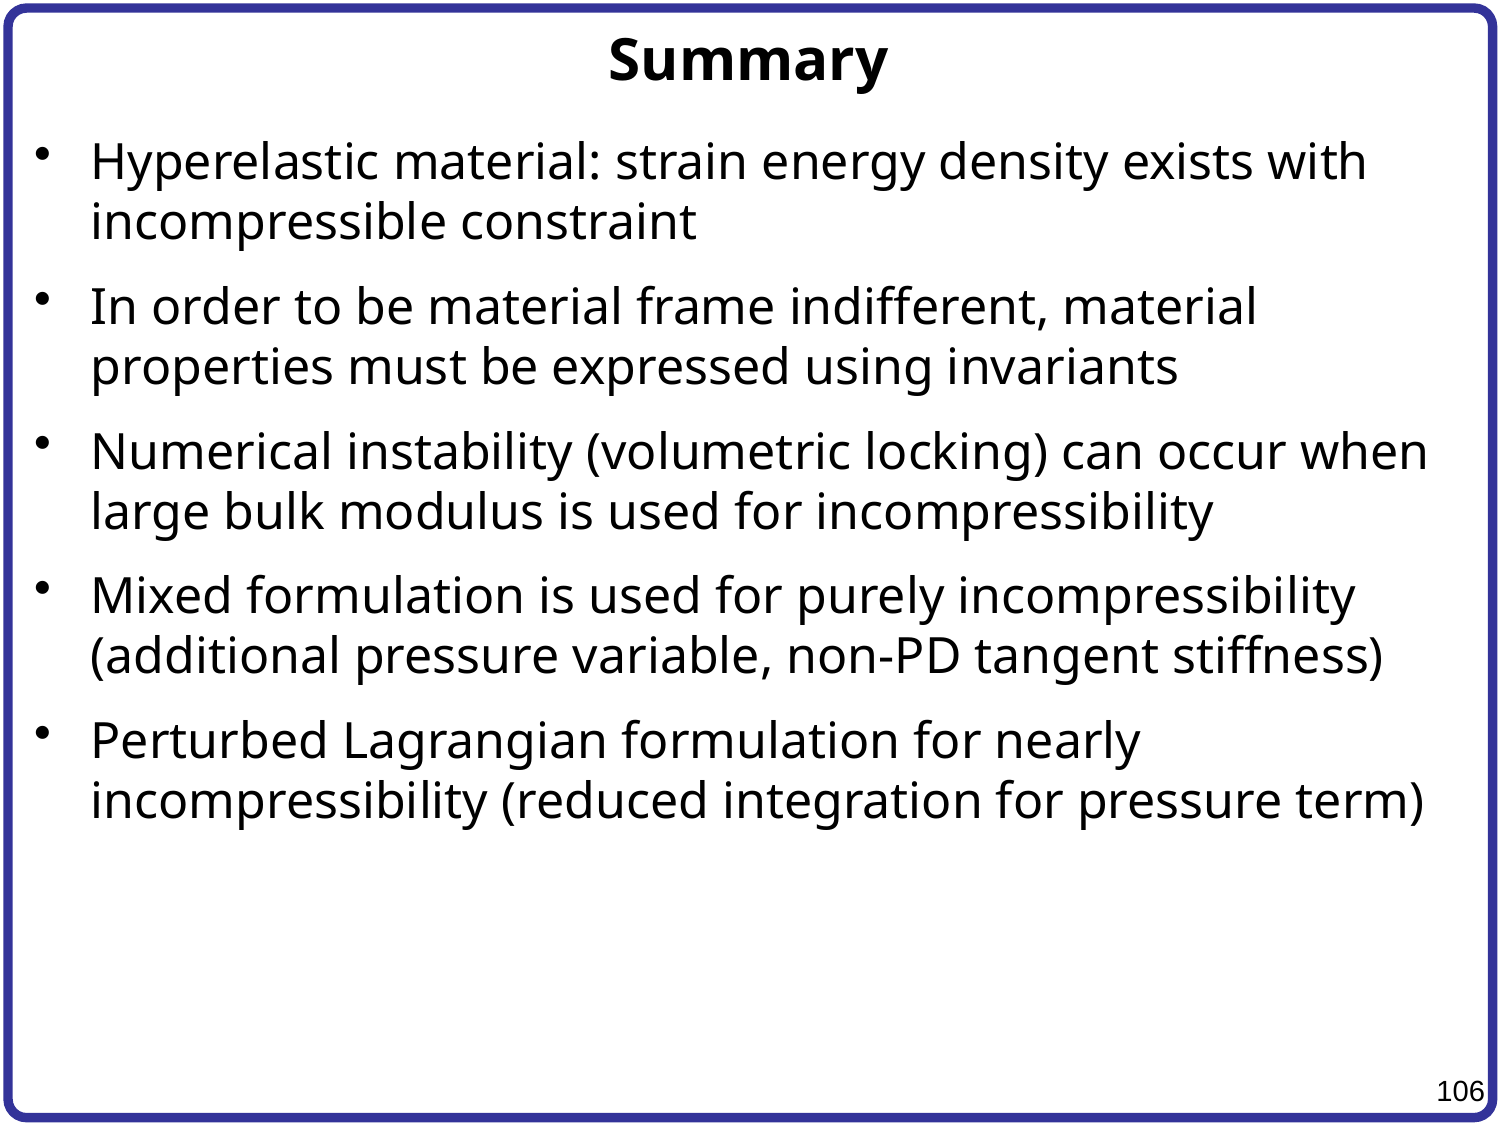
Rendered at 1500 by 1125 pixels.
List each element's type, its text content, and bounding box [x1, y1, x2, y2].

title Summary [6, 7, 1492, 106]
list Hyperelastic material: strain energy density exists with incompressible constraint In order to be material frame indifferent, material properties must be expressed using invariants Numerical instability (volumetric locking) can occur when large bulk modulus is used for incompressibility Mixed formulation is used for purely incompressibility (additional pressure variable, non-PD tangent stiffness) Perturbed Lagrangian formulation for nearly incompressibility (reduced integration for pressure term) [18, 121, 1481, 1086]
